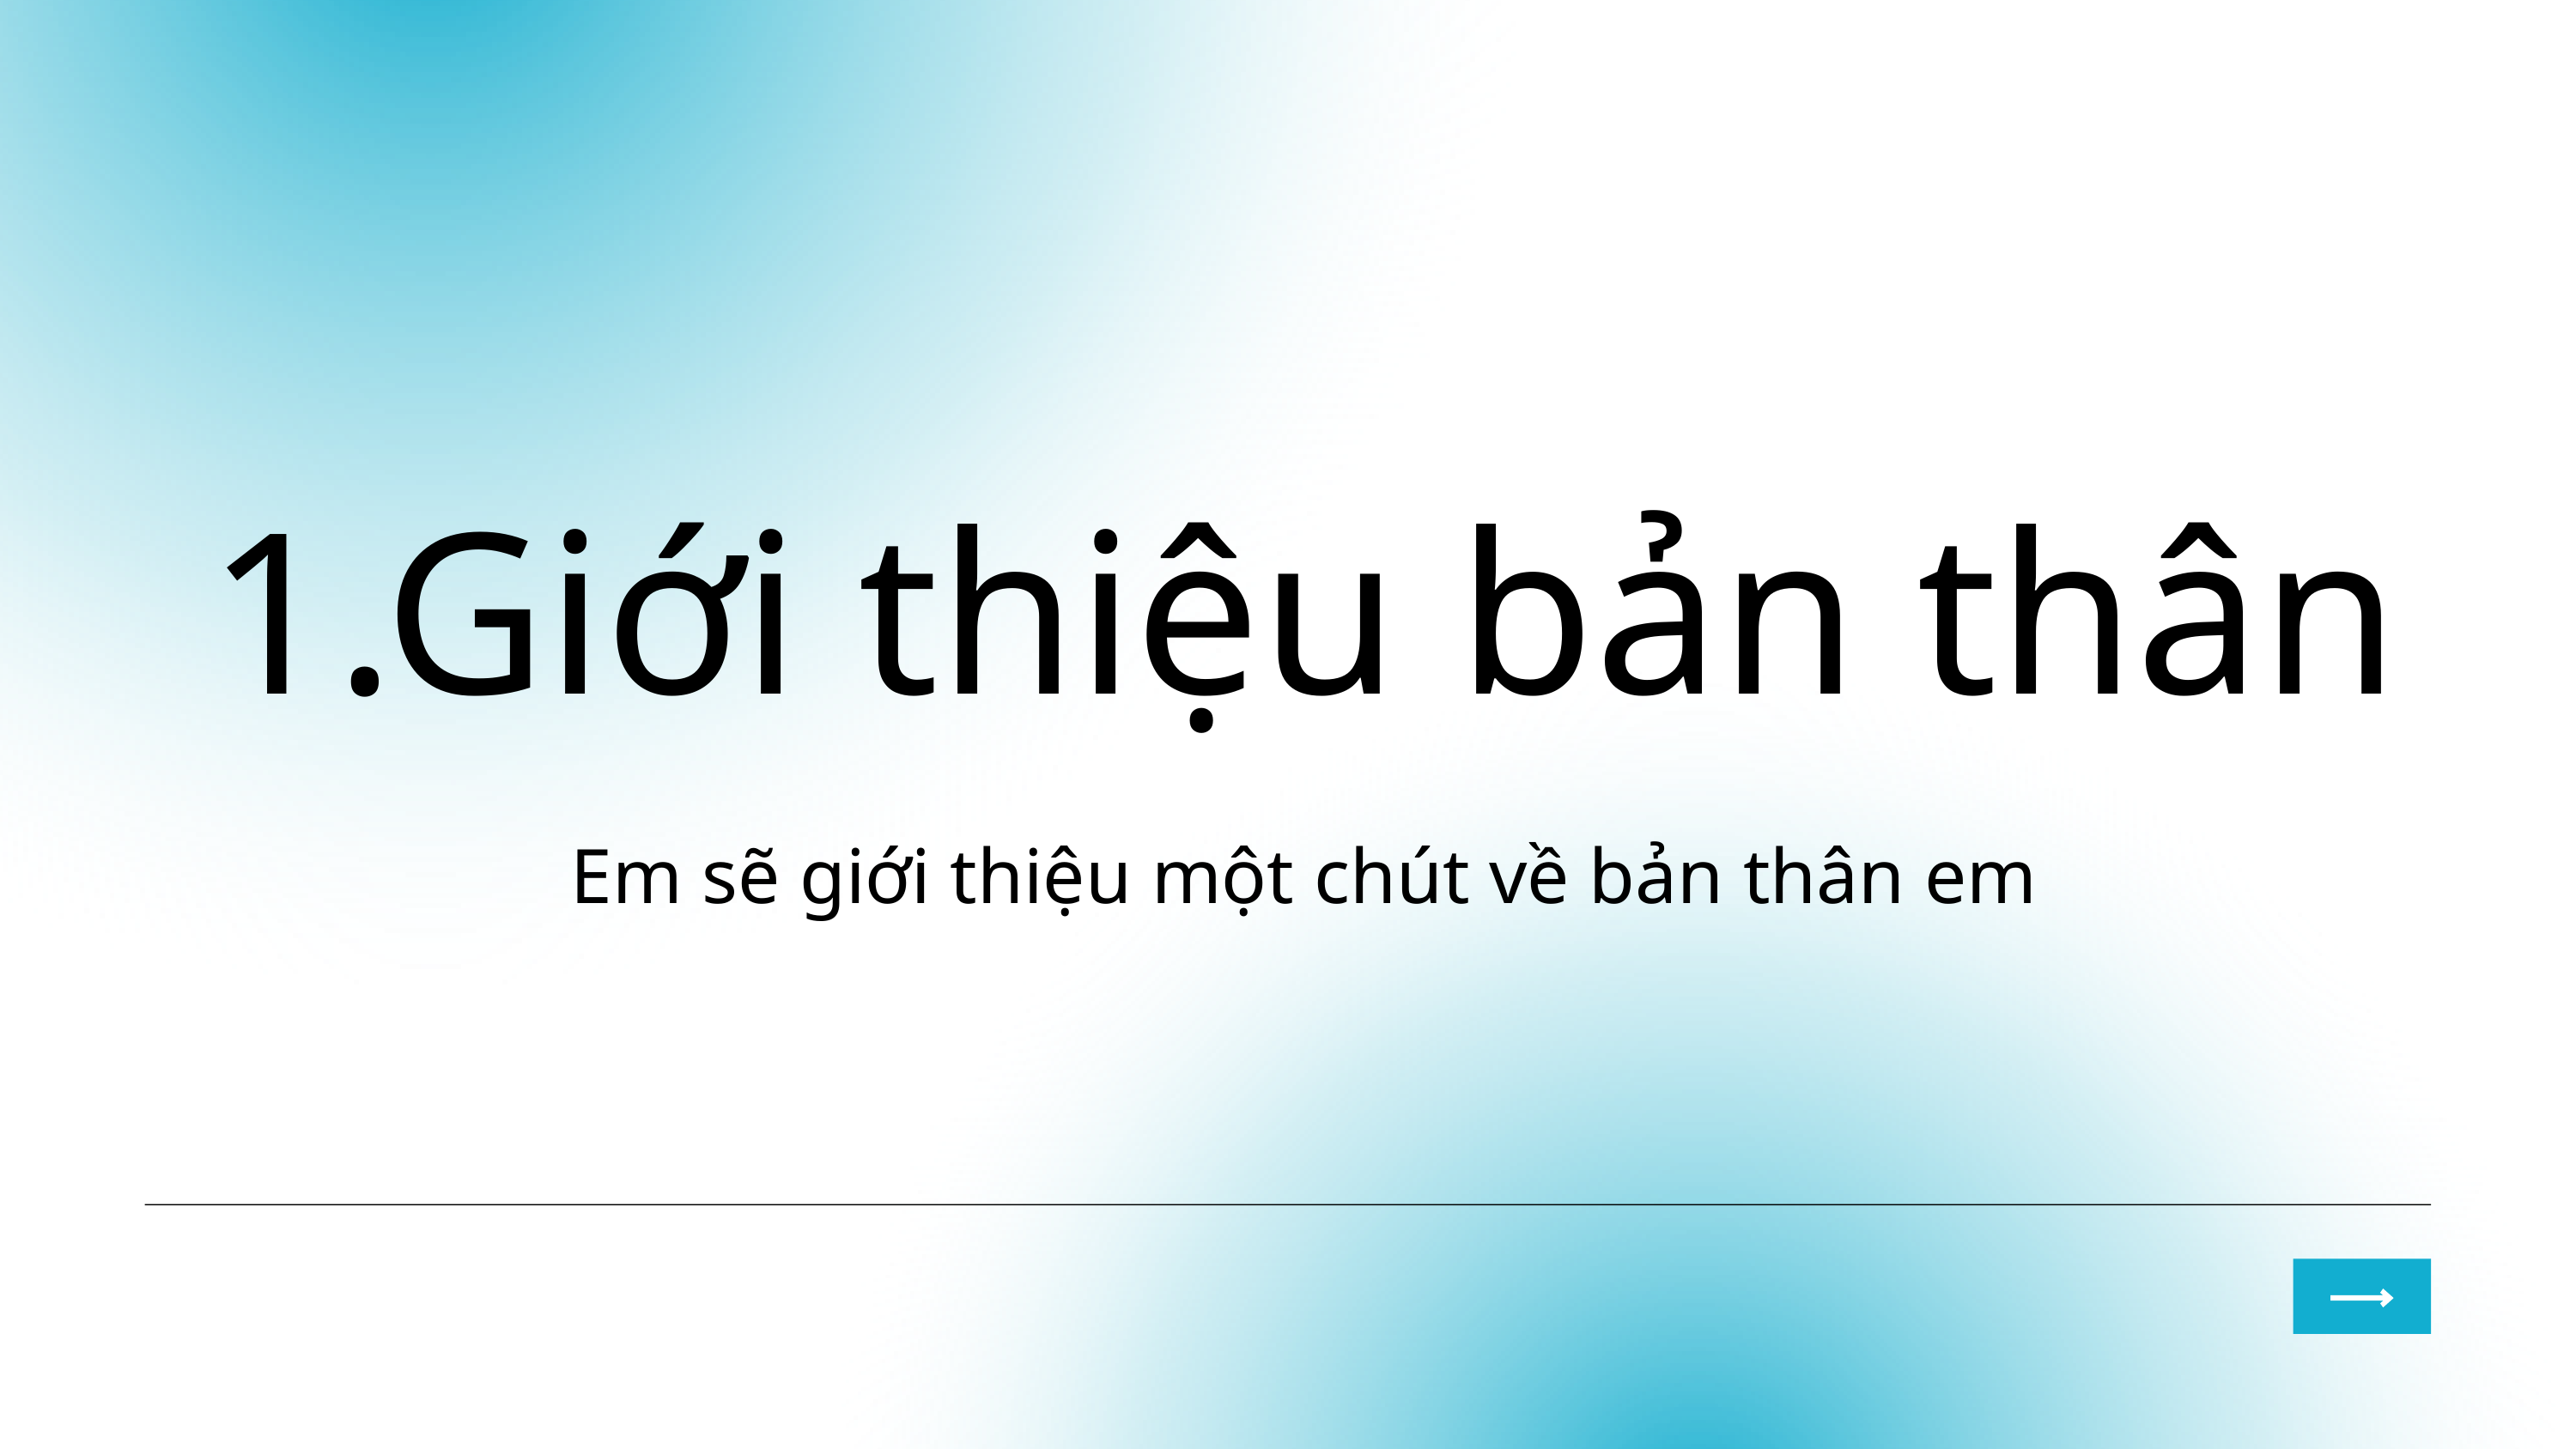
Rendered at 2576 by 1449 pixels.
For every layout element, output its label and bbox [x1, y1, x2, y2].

text_box [822, 659, 2576, 1449]
text_box [0, 0, 1542, 1000]
text_box [144, 470, 2464, 919]
text_box [2293, 1258, 2432, 1335]
